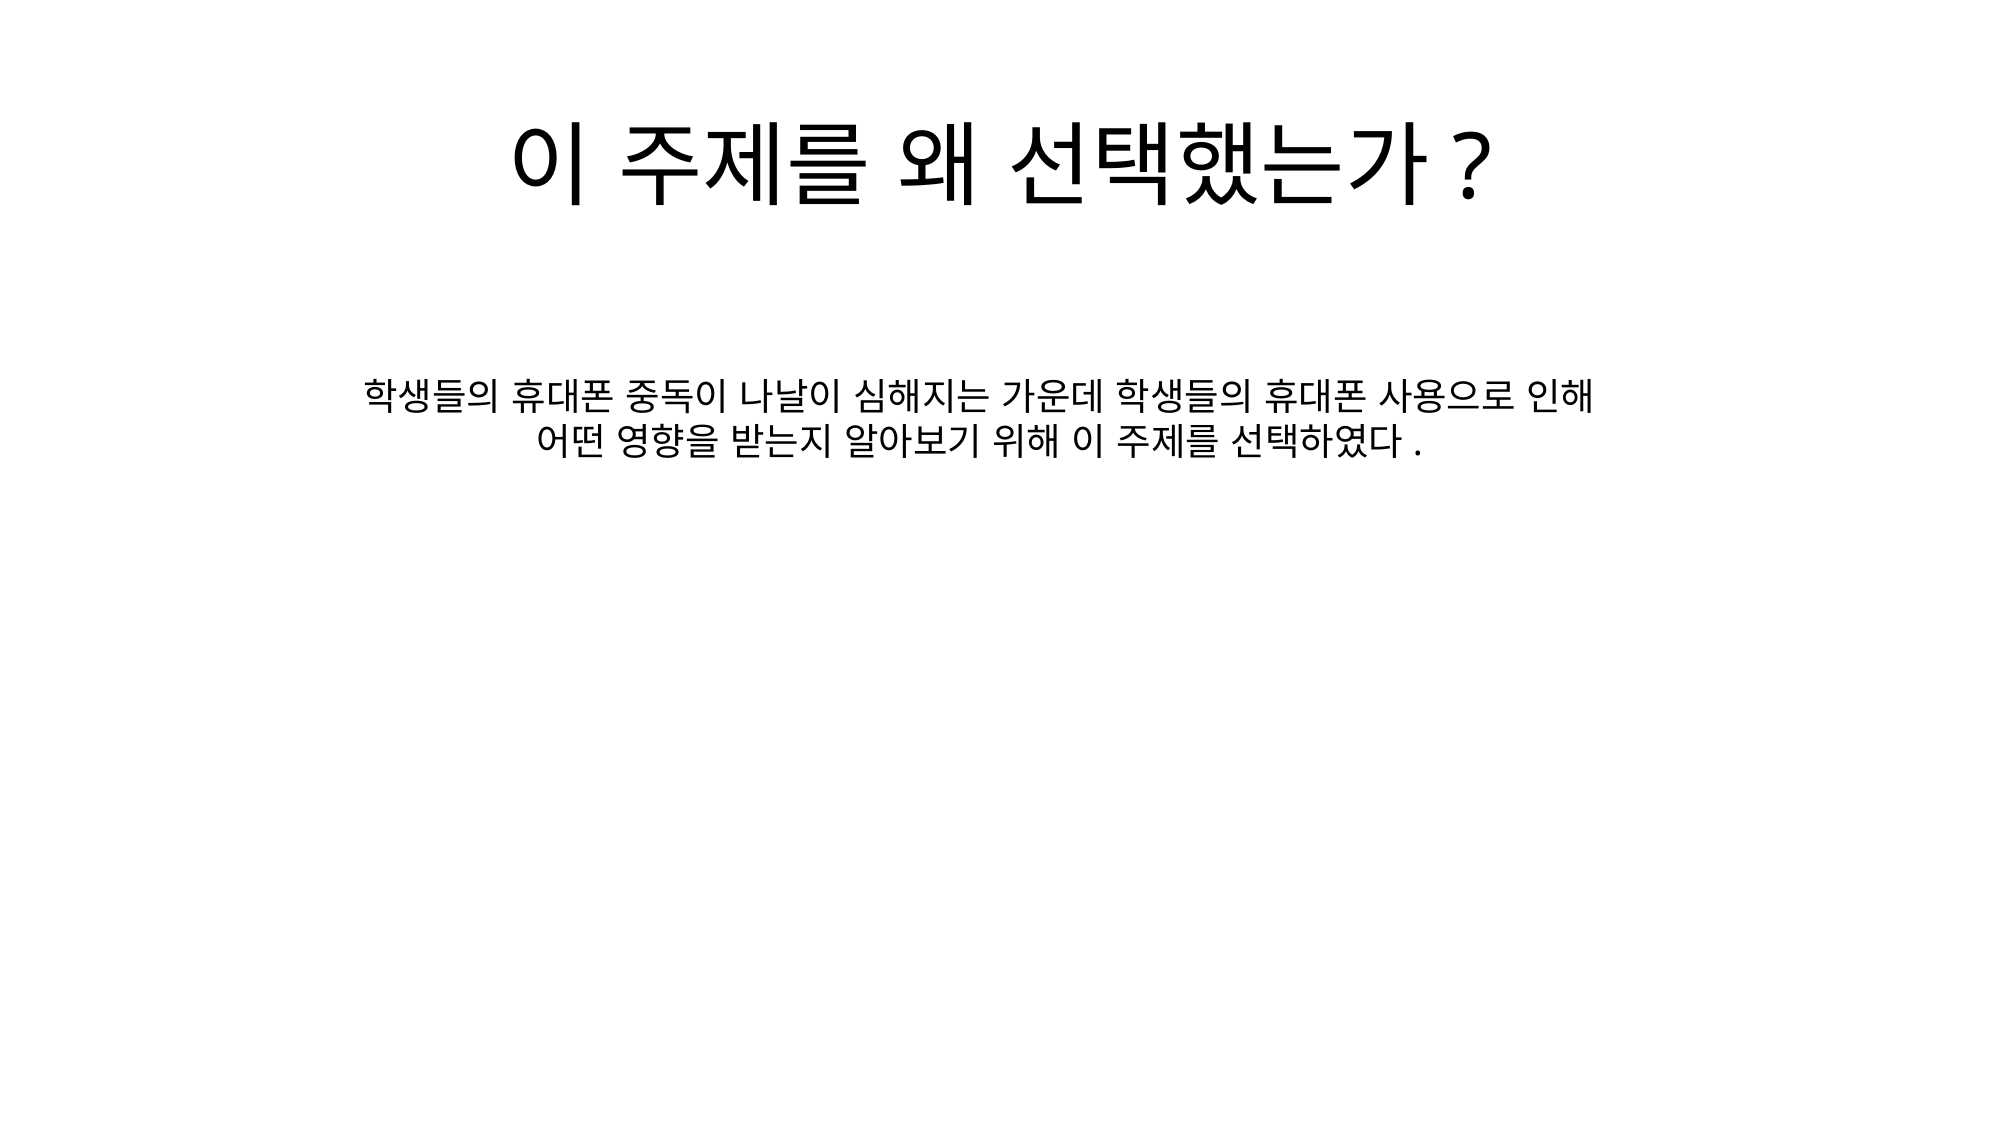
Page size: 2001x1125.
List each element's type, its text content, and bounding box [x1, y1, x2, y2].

text_box 학생들의 휴대폰 중독이 나날이 심해지는 가운데 학생들의 휴대폰 사용으로 인해 어떤 영향을 받는지 알아보기 위해 이 주제를 선택하였다. [348, 365, 1612, 471]
title 이 주제를 왜 선택했는가? [137, 59, 1863, 278]
